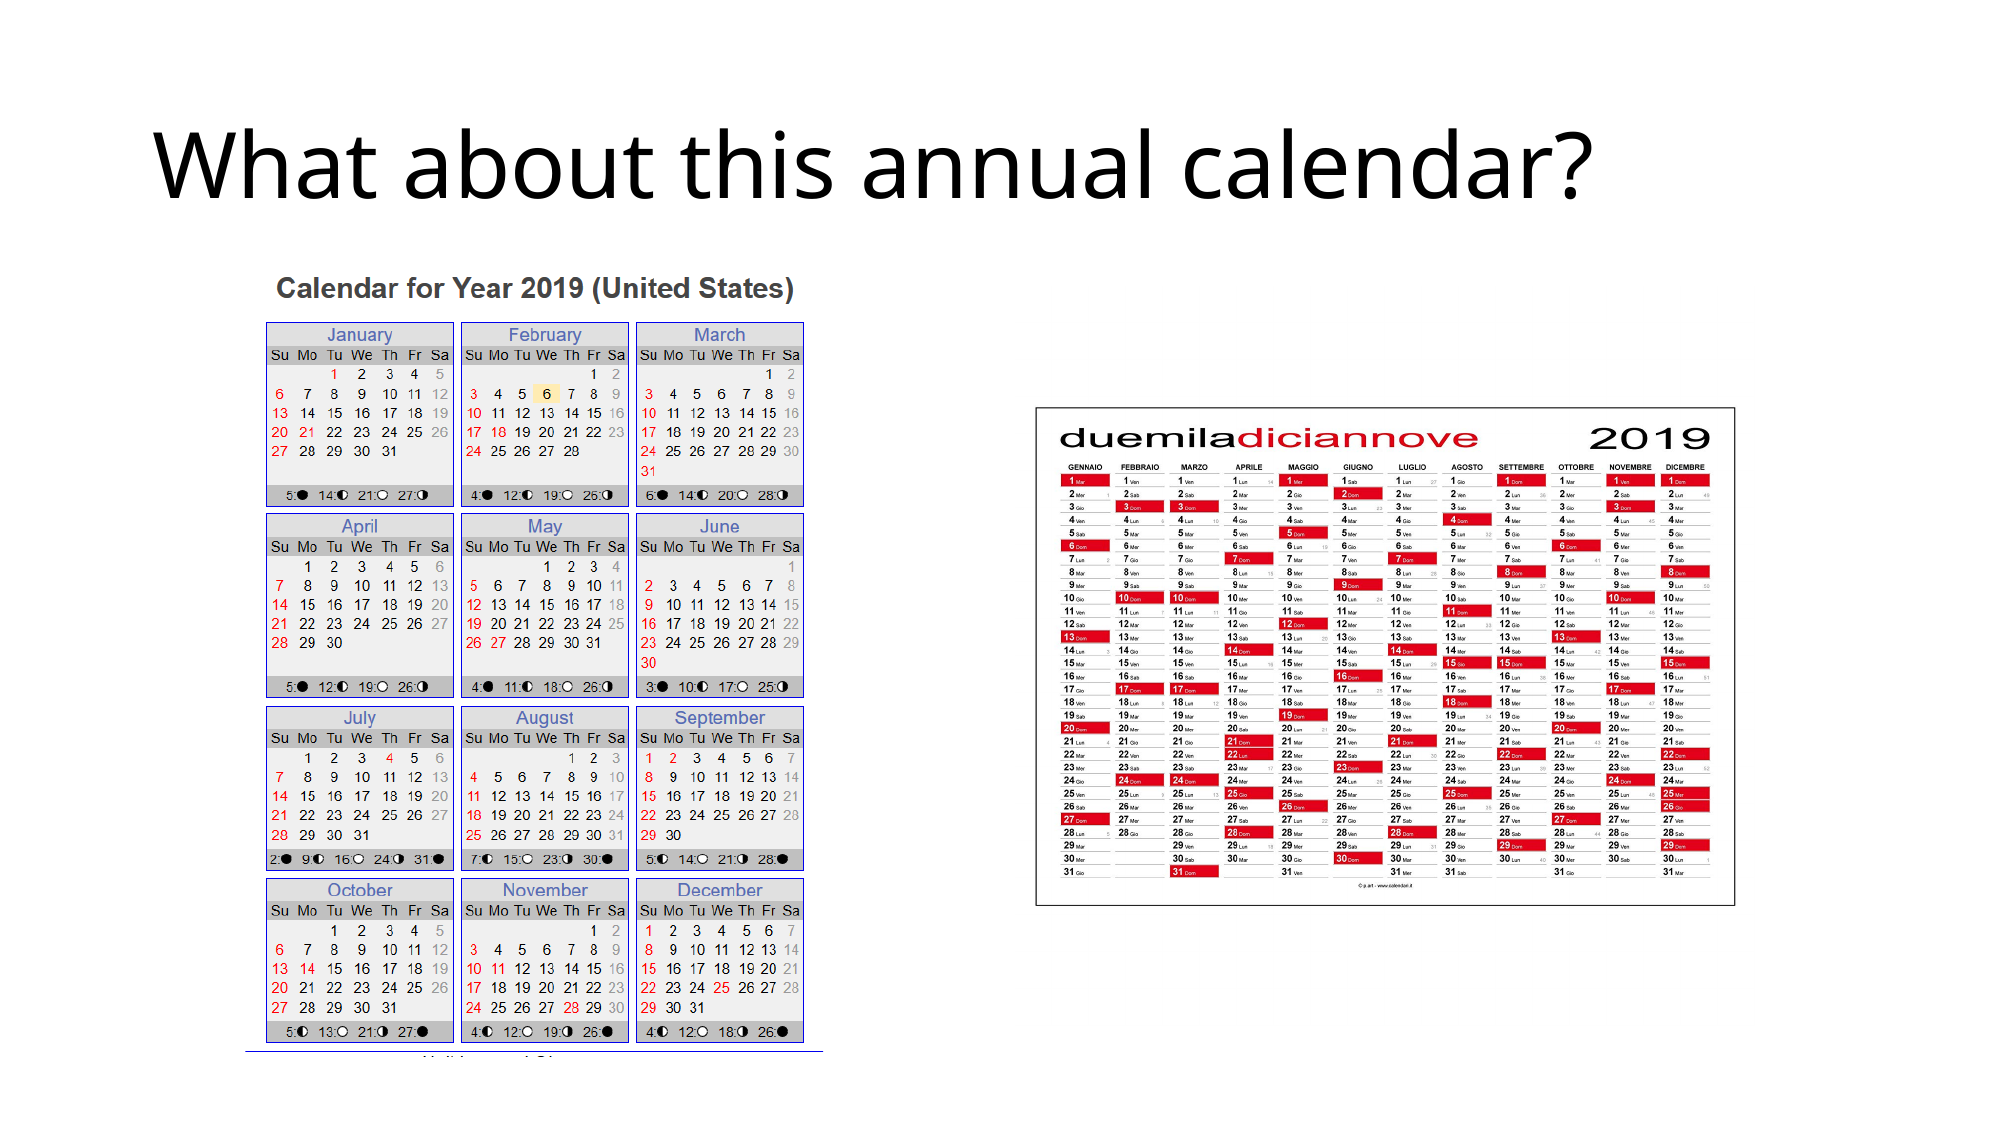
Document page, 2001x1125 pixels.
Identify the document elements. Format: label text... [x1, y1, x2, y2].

title What about this annual calendar? [137, 59, 1863, 278]
picture [1015, 286, 1755, 1026]
picture [245, 256, 824, 1057]
